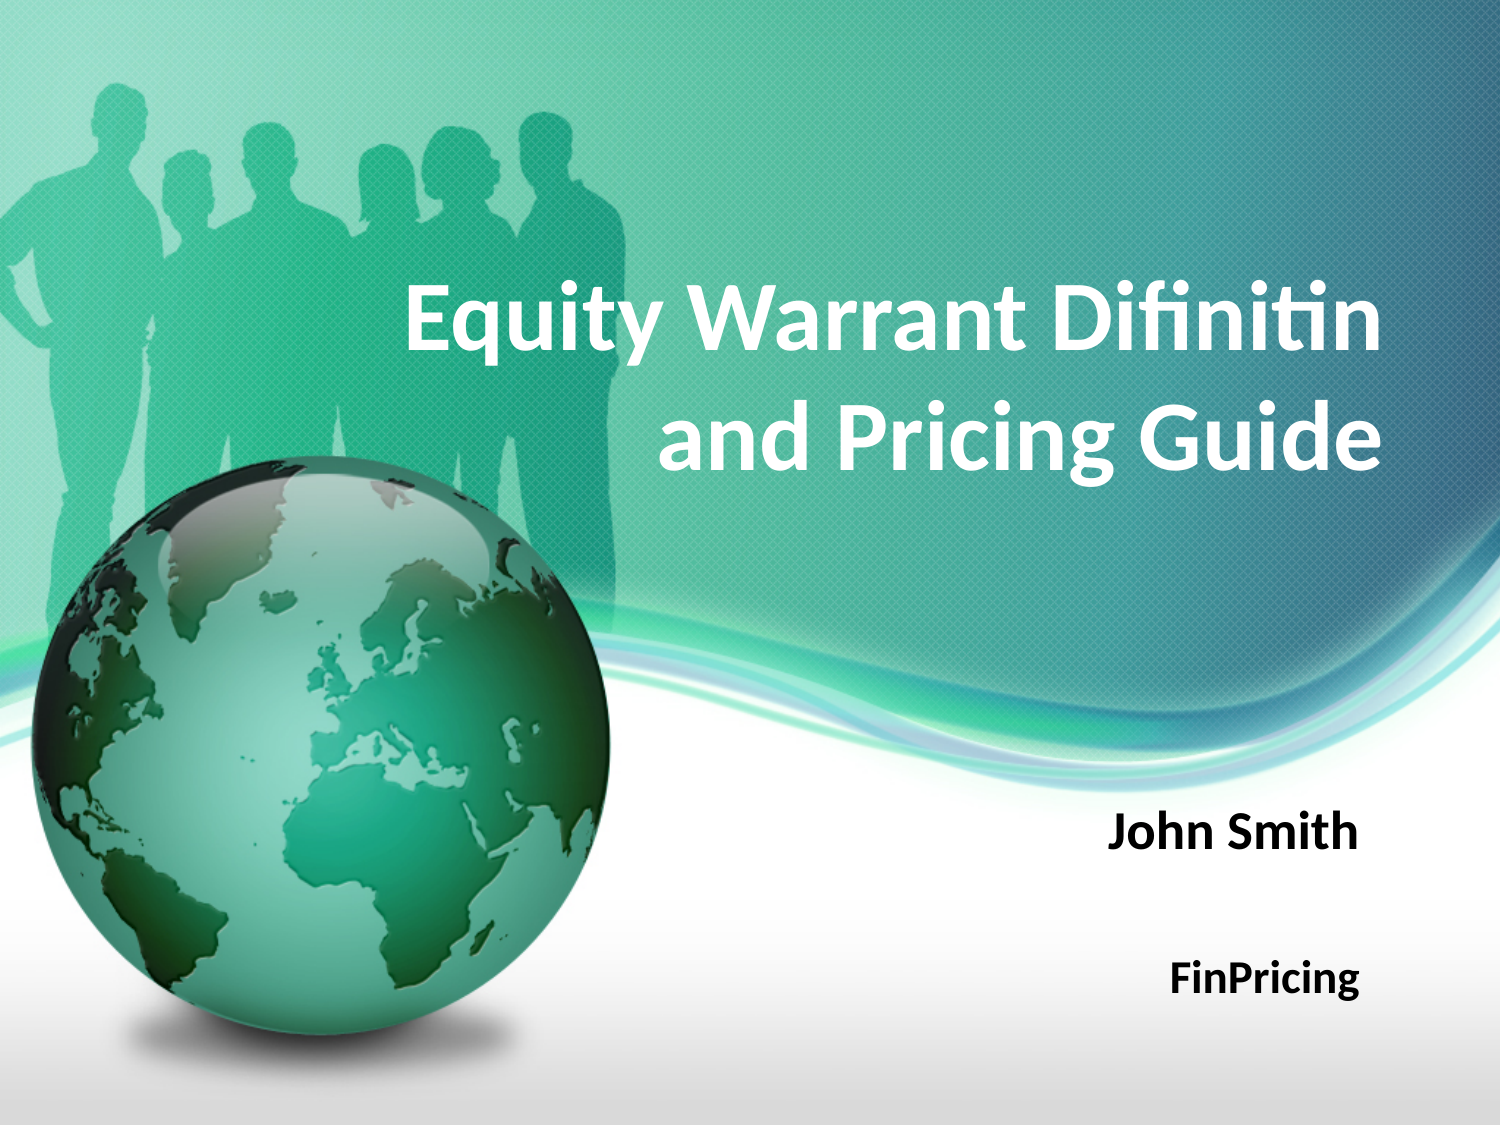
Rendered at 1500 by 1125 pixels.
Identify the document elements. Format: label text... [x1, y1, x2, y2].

title Equity Warrant Difinitin and Pricing Guide [262, 249, 1400, 492]
subtitle John Smith FinPricing [662, 787, 1375, 1013]
picture [0, 0, 1500, 1125]
